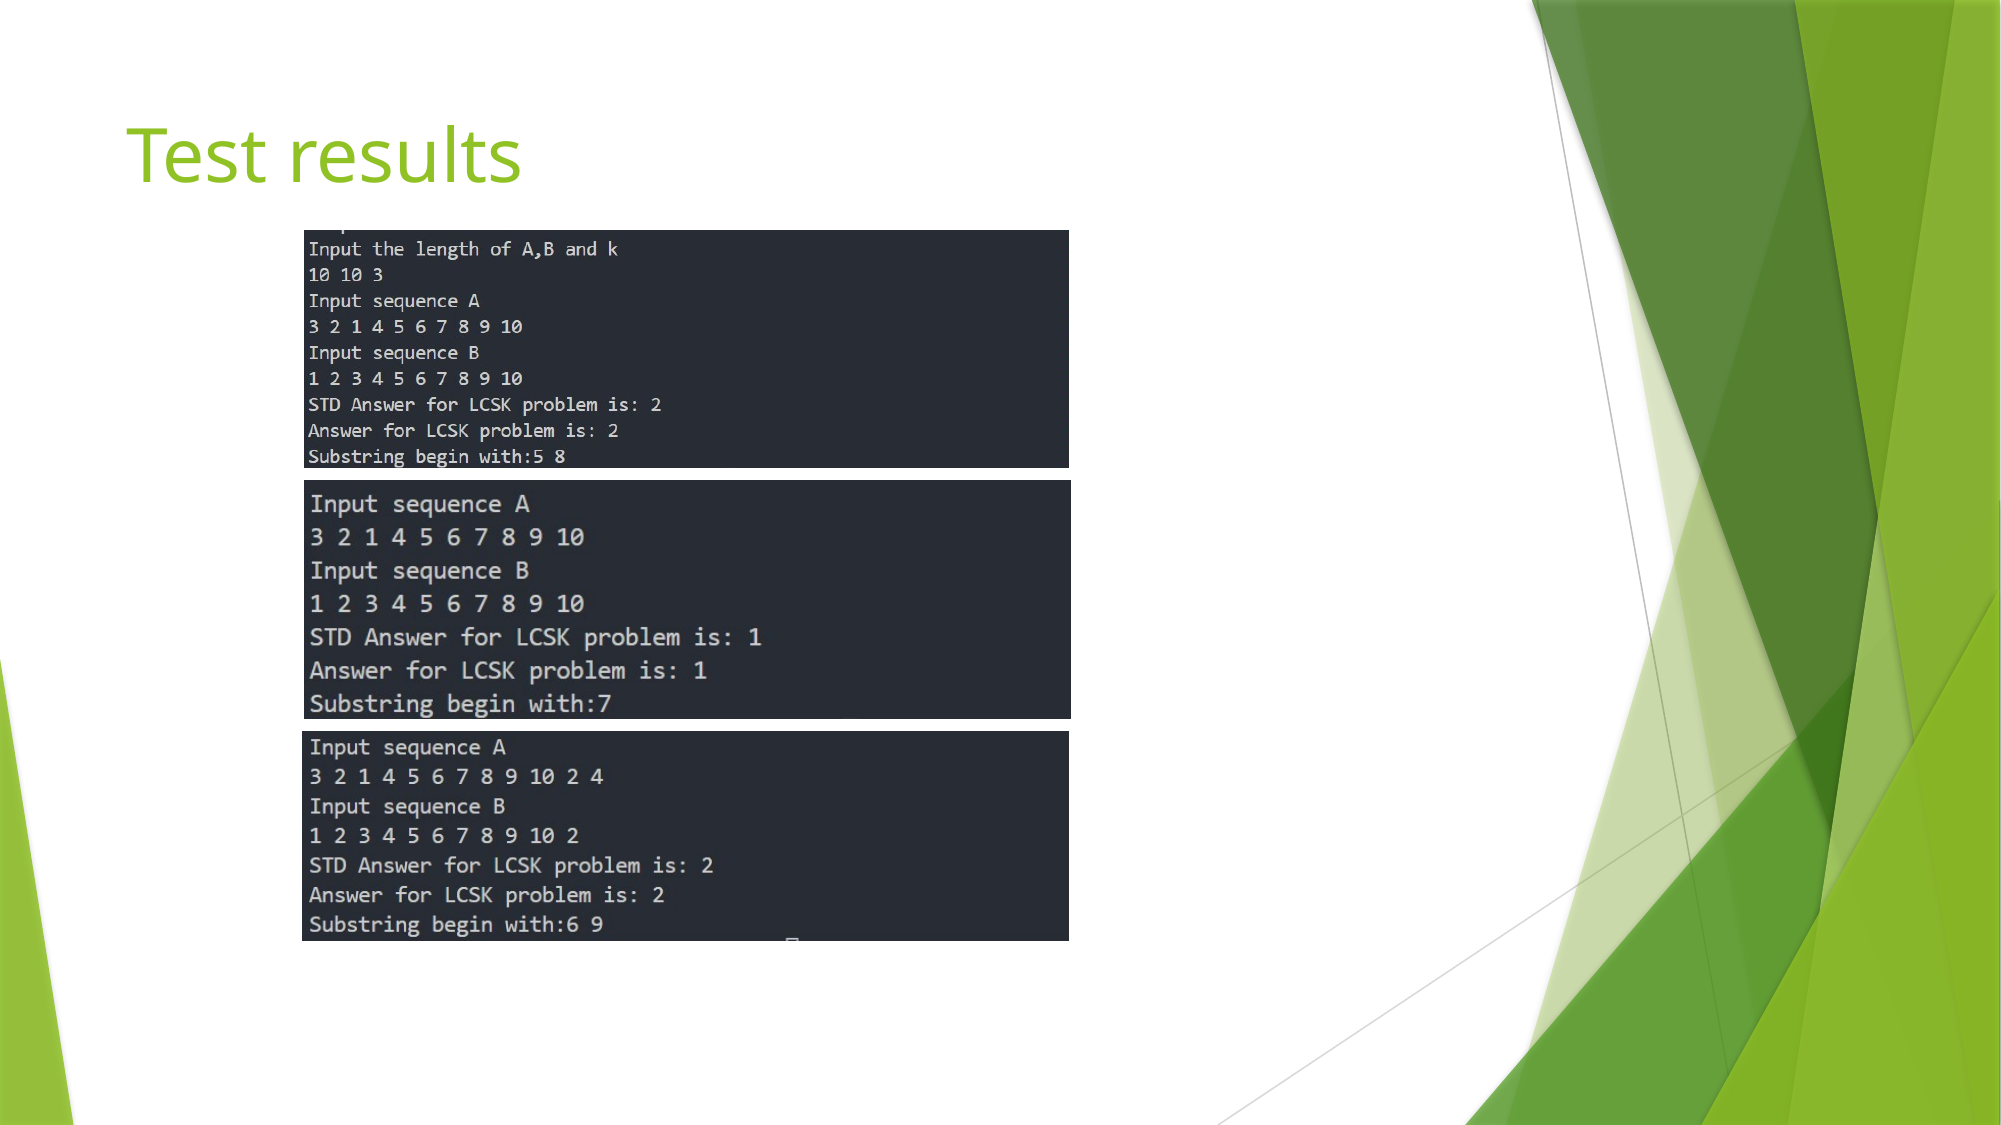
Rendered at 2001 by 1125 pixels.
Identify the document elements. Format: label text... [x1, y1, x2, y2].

picture [303, 480, 1071, 719]
title Test results [111, 99, 1522, 317]
picture [302, 730, 1070, 942]
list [303, 230, 1070, 469]
